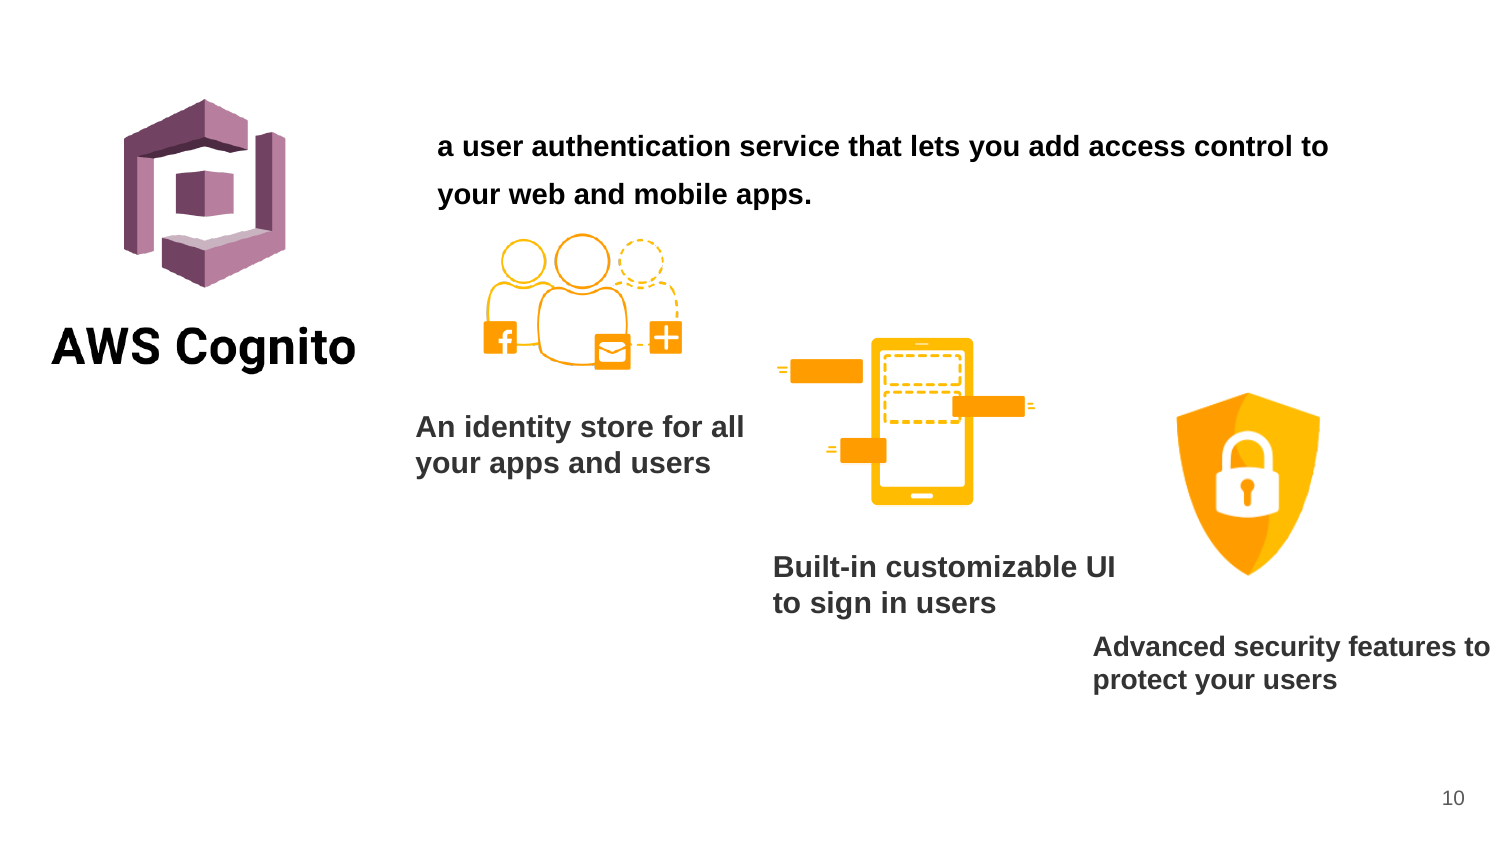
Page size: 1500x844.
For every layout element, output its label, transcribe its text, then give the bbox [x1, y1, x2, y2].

picture [1176, 392, 1323, 577]
text_box An identity store for all your apps and users [400, 392, 765, 495]
slide_number 10 [1389, 764, 1480, 830]
picture [483, 233, 682, 370]
picture [50, 98, 366, 380]
text_box Built-in customizable UI to sign in users [757, 532, 1164, 635]
picture [777, 336, 1036, 507]
text_box Advanced security features to protect your users [1077, 612, 1500, 711]
list a user authentication service that lets you add access control to your web and mobile apps. [422, 99, 1370, 206]
